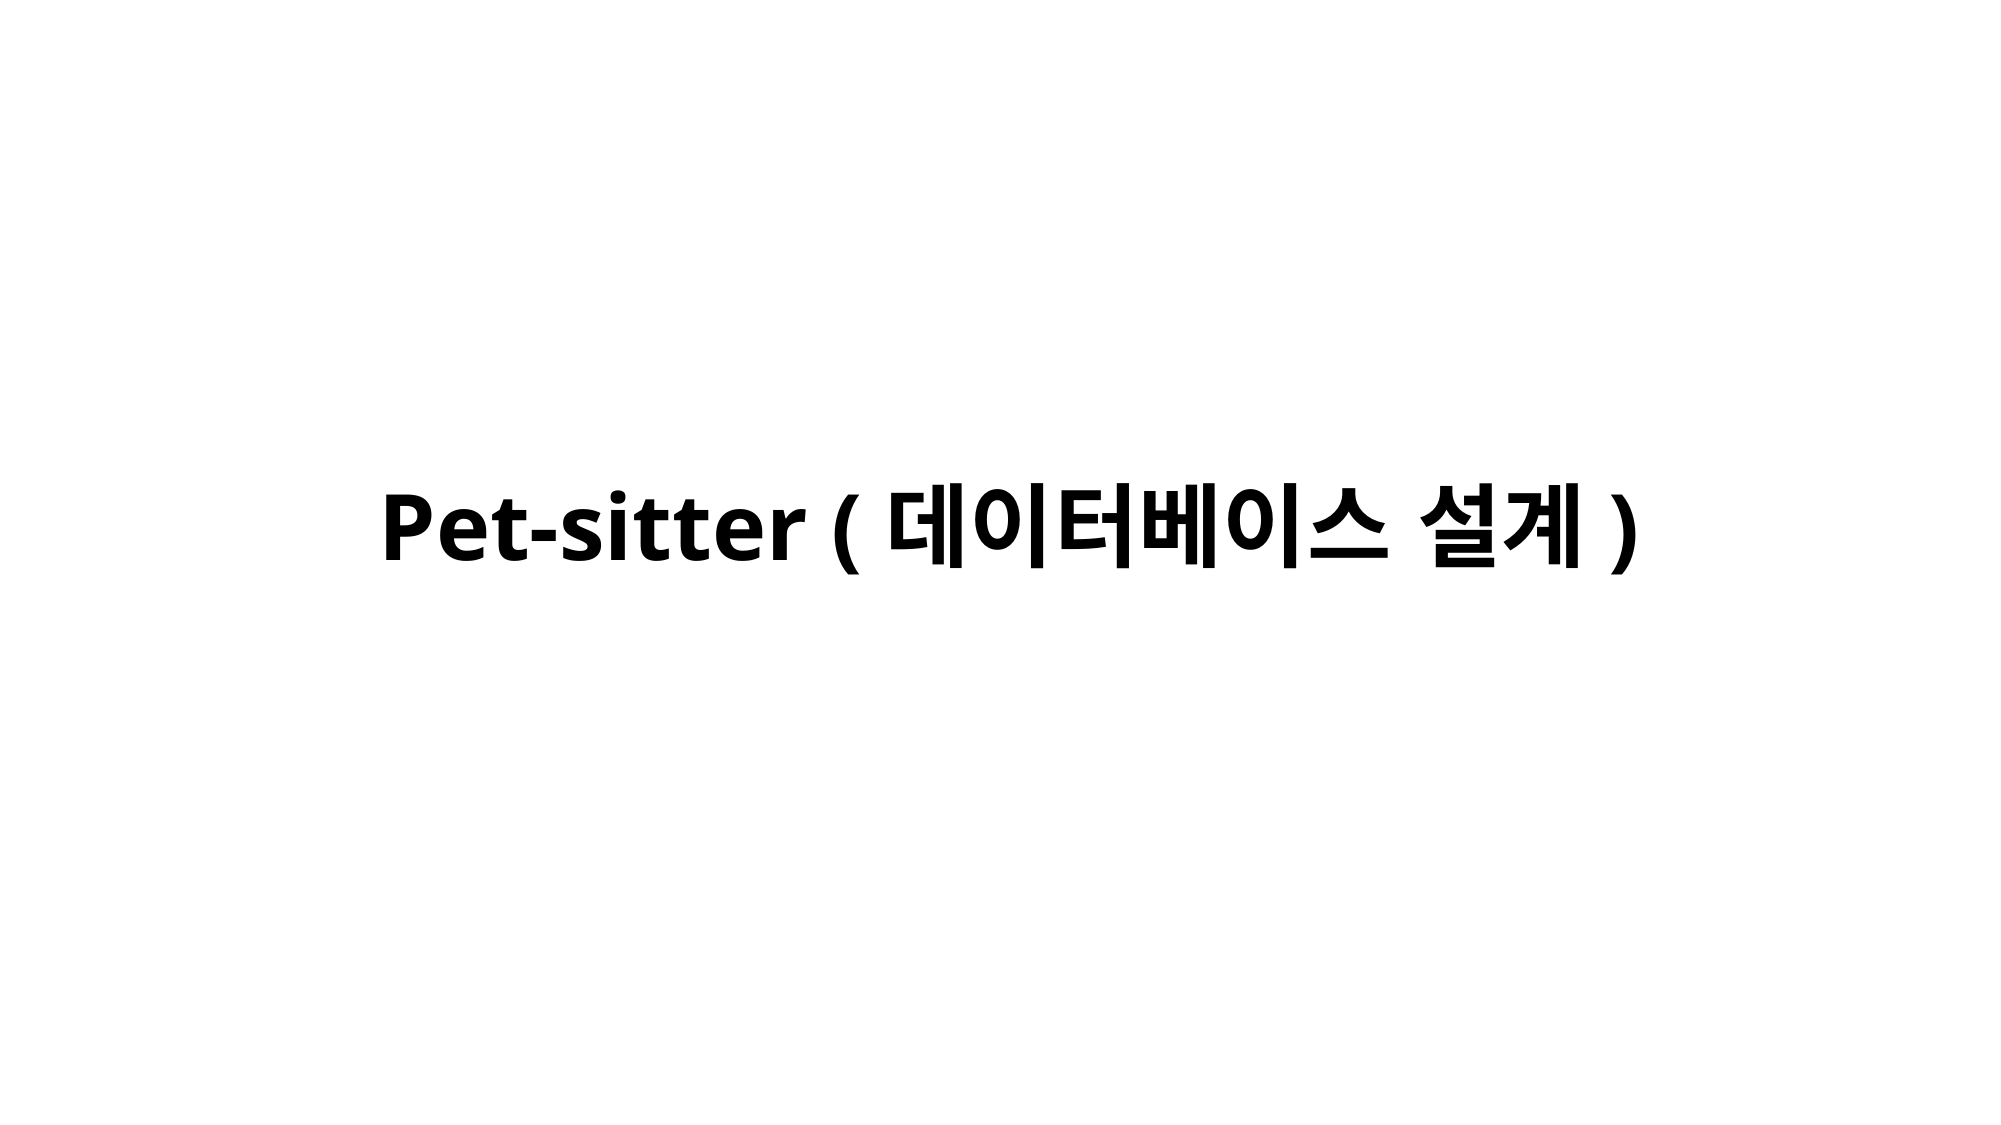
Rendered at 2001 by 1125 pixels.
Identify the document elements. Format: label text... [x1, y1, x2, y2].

title Pet-sitter (데이터베이스 설계) [146, 422, 1872, 640]
